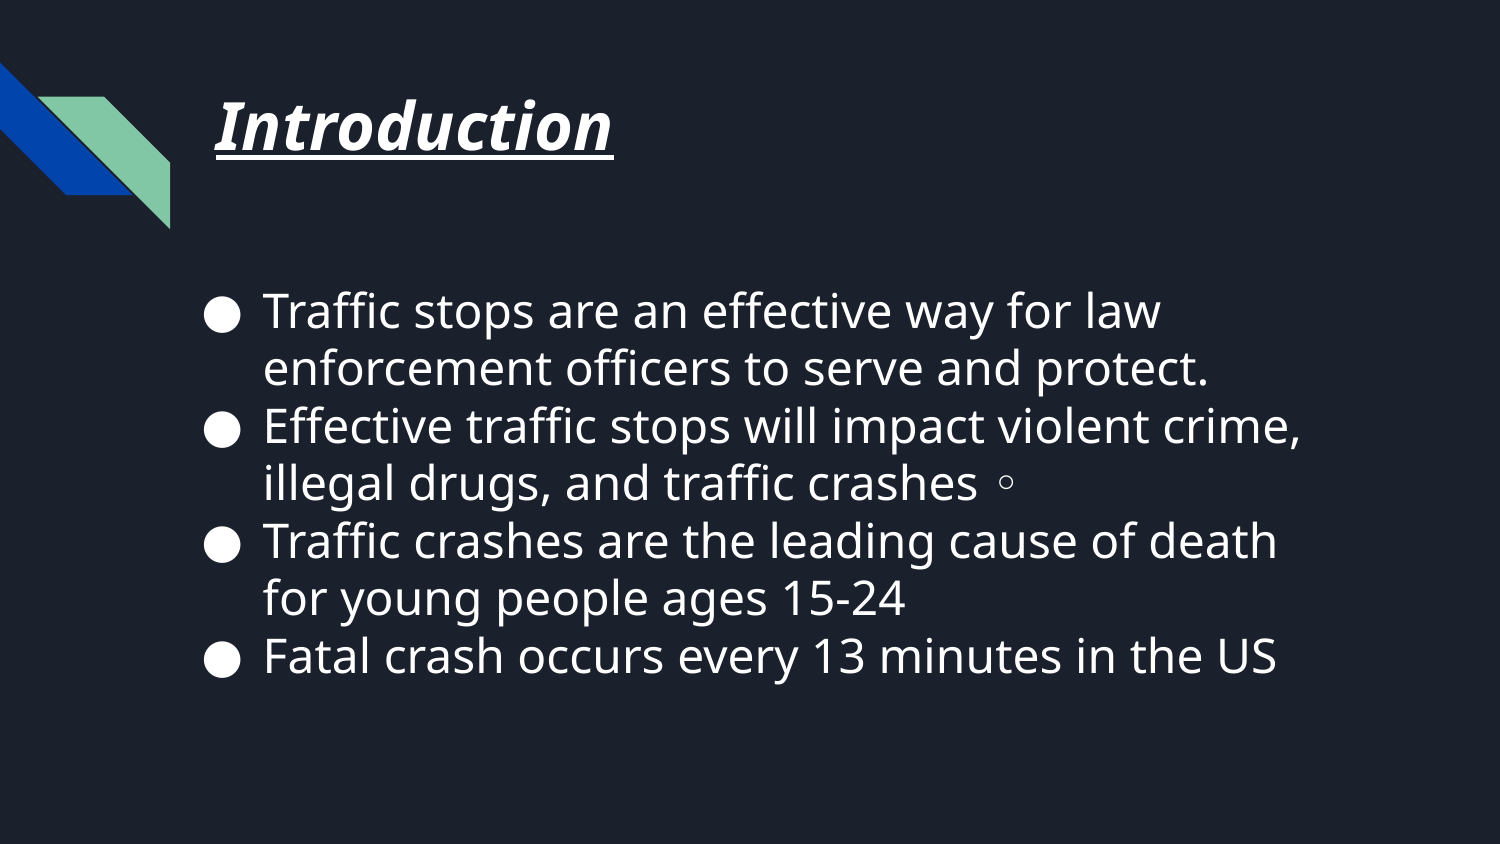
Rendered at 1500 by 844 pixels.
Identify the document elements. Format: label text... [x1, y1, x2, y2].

title Traffic stops are an effective way for law enforcement officers to serve and protect. Effective traffic stops will impact violent crime, illegal drugs, and traffic crashes ◦ Traffic crashes are the leading cause of death for young people ages 15-24 Fatal crash occurs every 13 minutes in the US [172, 265, 1328, 765]
list Introduction [201, 56, 760, 169]
